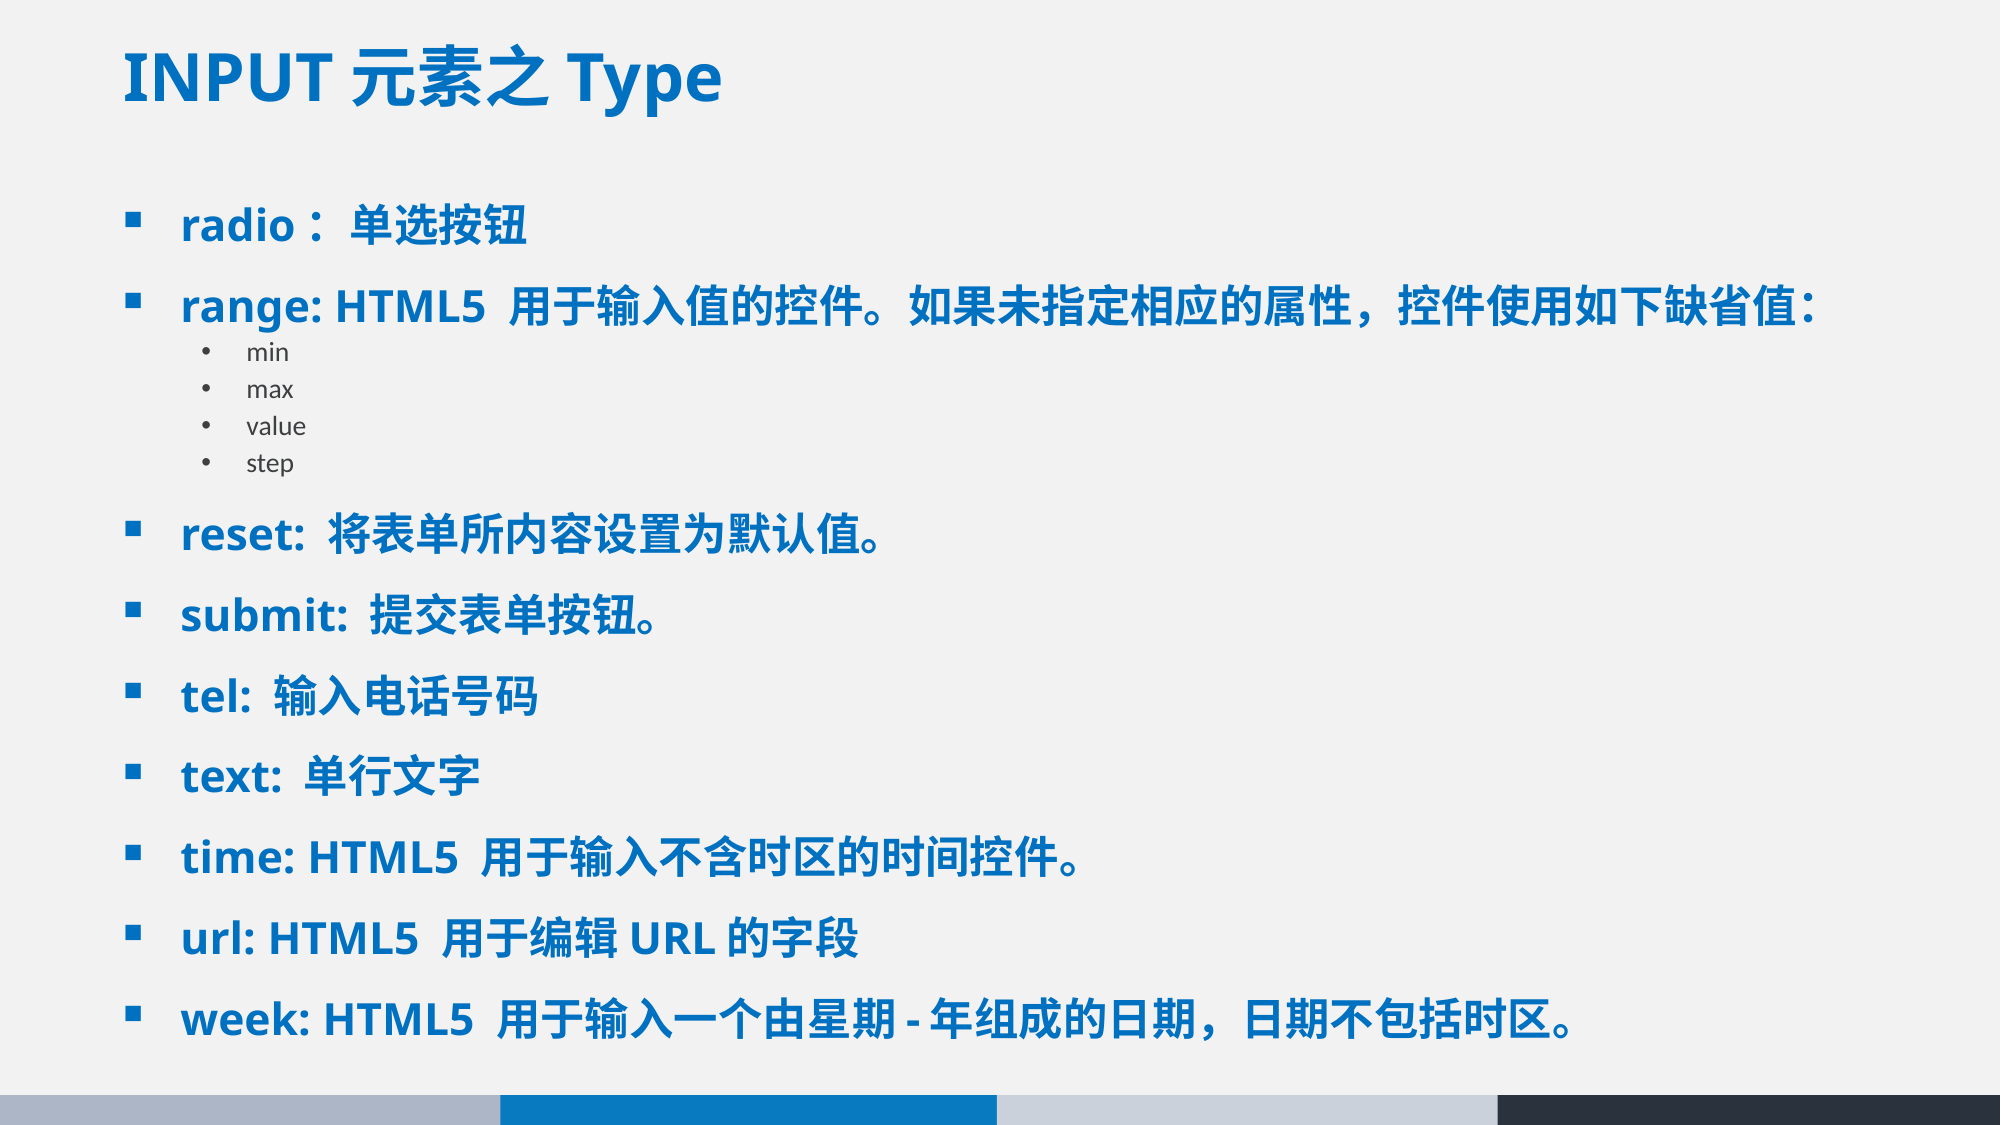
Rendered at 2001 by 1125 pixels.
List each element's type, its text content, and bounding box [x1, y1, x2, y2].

list radio：单选按钮 range: HTML5 用于输入值的控件。如果未指定相应的属性，控件使用如下缺省值： min max value step reset: 将表单所内容设置为默认值。 submit: 提交表单按钮。 tel: 输入电话号码 text: 单行文字 time: HTML5 用于输入不含时区的时间控件。 url: HTML5 用于编辑URL的字段 week: HTML5 用于输入一个由星期-年组成的日期，日期不包括时区。 [108, 183, 1884, 1056]
title INPUT元素之Type [108, 27, 1884, 133]
